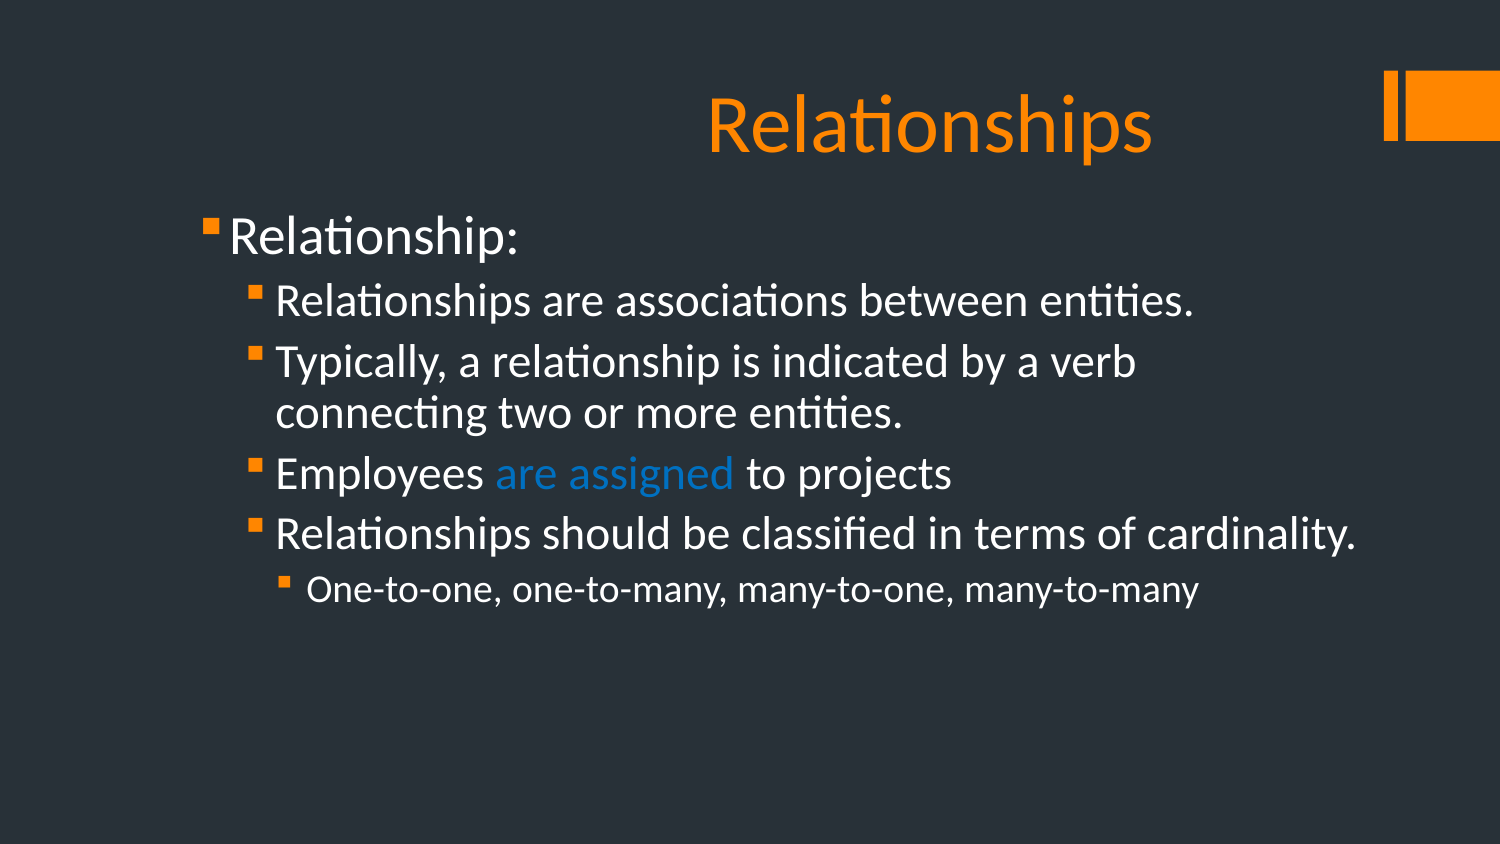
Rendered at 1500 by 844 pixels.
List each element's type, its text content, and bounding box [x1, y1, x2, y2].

list Relationship: Relationships are associations between entities. Typically, a relationship is indicated by a verb connecting two or more entities. Employees are assigned to projects Relationships should be classified in terms of cardinality. One-to-one, one-to-many, many-to-one, many-to-many [175, 199, 1376, 635]
title Relationships [691, 35, 1350, 177]
